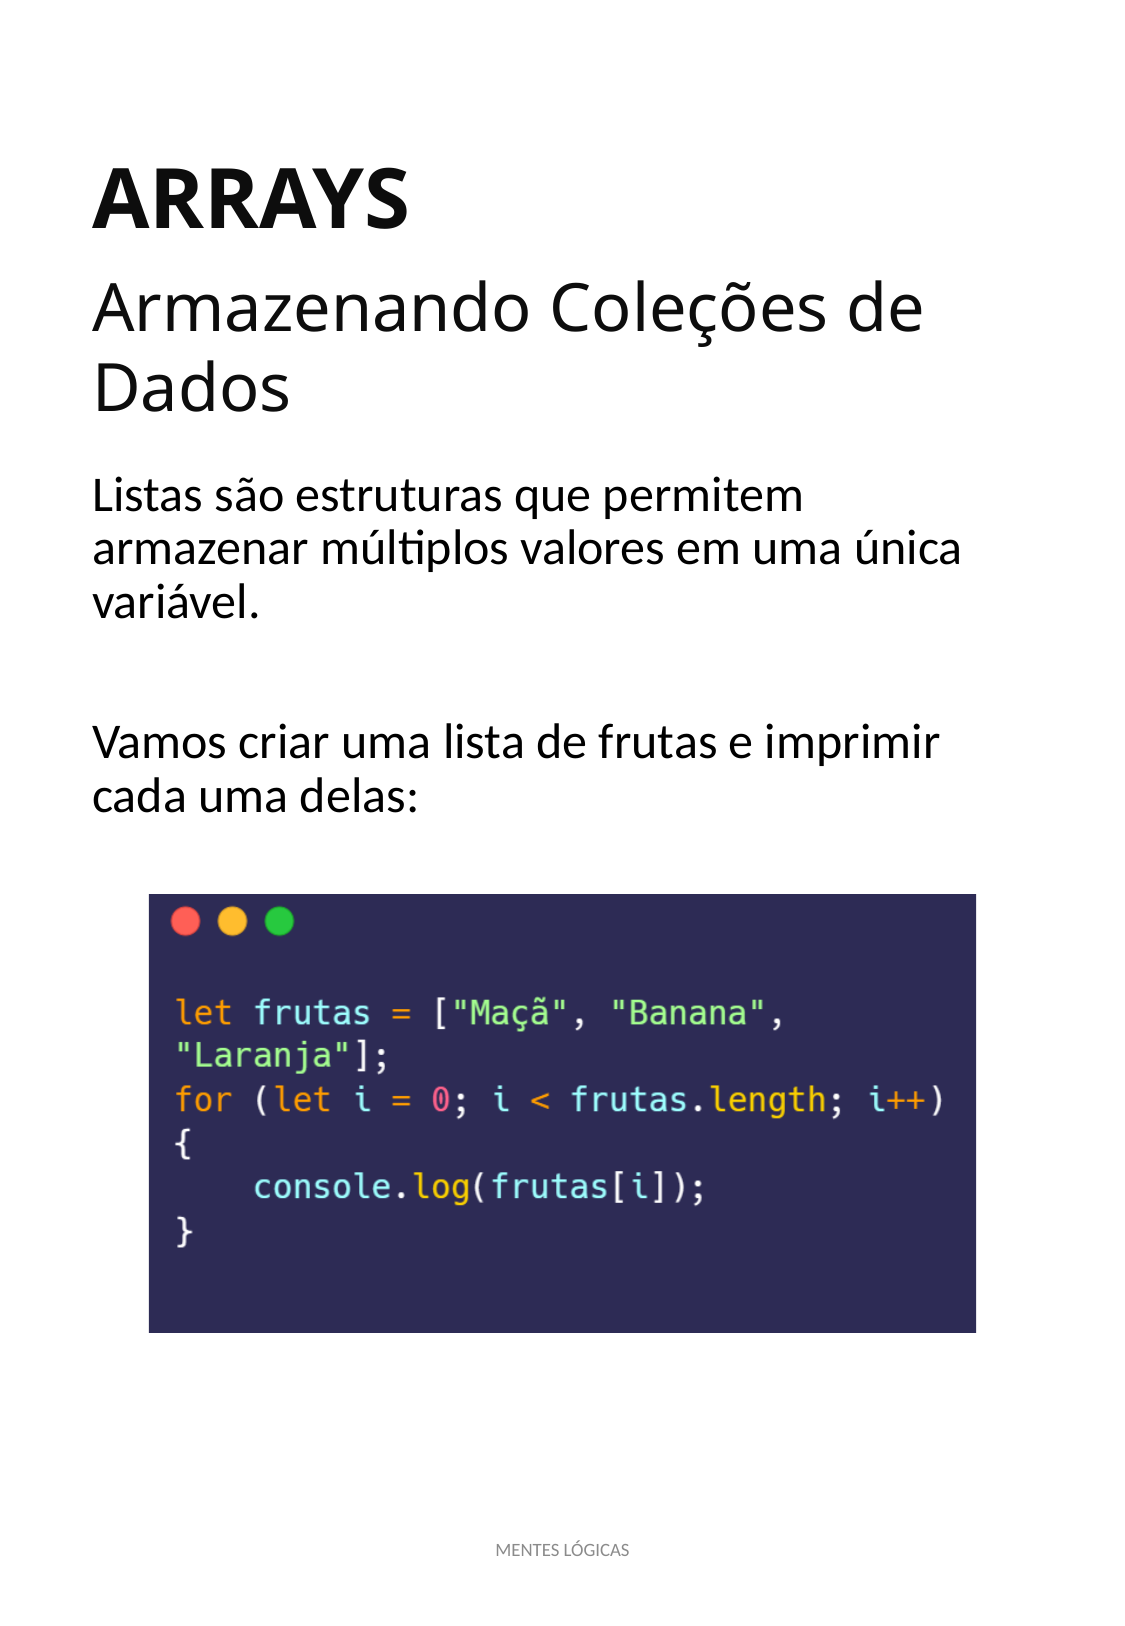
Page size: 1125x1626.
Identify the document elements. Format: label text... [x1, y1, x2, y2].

list Listas são estruturas que permitem armazenar múltiplos valores em uma única variável. Vamos criar uma lista de frutas e imprimir cada uma delas: [77, 460, 1029, 966]
footer MENTES LÓGICAS [372, 1506, 753, 1593]
text_box Armazenando Coleções de Dados [77, 257, 1011, 432]
title ARRAYS [77, 116, 1048, 288]
picture [148, 894, 977, 1333]
